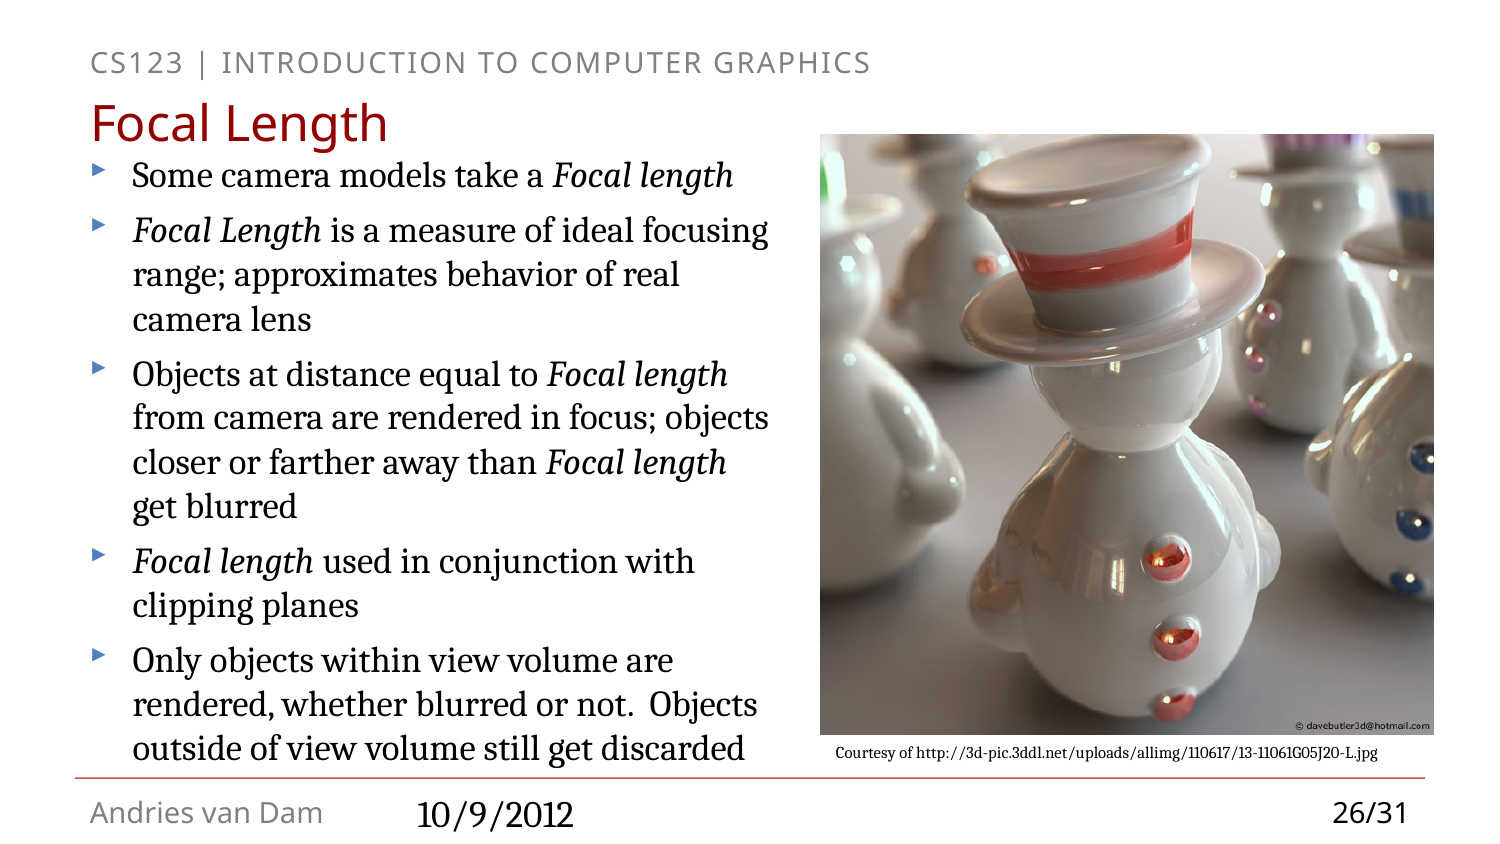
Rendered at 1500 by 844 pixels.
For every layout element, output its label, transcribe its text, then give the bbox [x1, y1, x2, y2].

list Some camera models take a Focal length Focal Length is a measure of ideal focusing range; approximates behavior of real camera lens Objects at distance equal to Focal length from camera are rendered in focus; objects closer or farther away than Focal length get blurred Focal length used in conjunction with clipping planes Only objects within view volume are rendered, whether blurred or not. Objects outside of view volume still get discarded [75, 160, 788, 810]
picture [820, 134, 1434, 735]
text_box Courtesy of http://3d-pic.3ddl.net/uploads/allimg/110617/13-11061G05J20-L.jpg [820, 734, 1500, 769]
slide_number 26/31 [1224, 787, 1425, 827]
text_box 10/9/2012 [402, 783, 590, 843]
title Focal Length [75, 84, 1425, 160]
